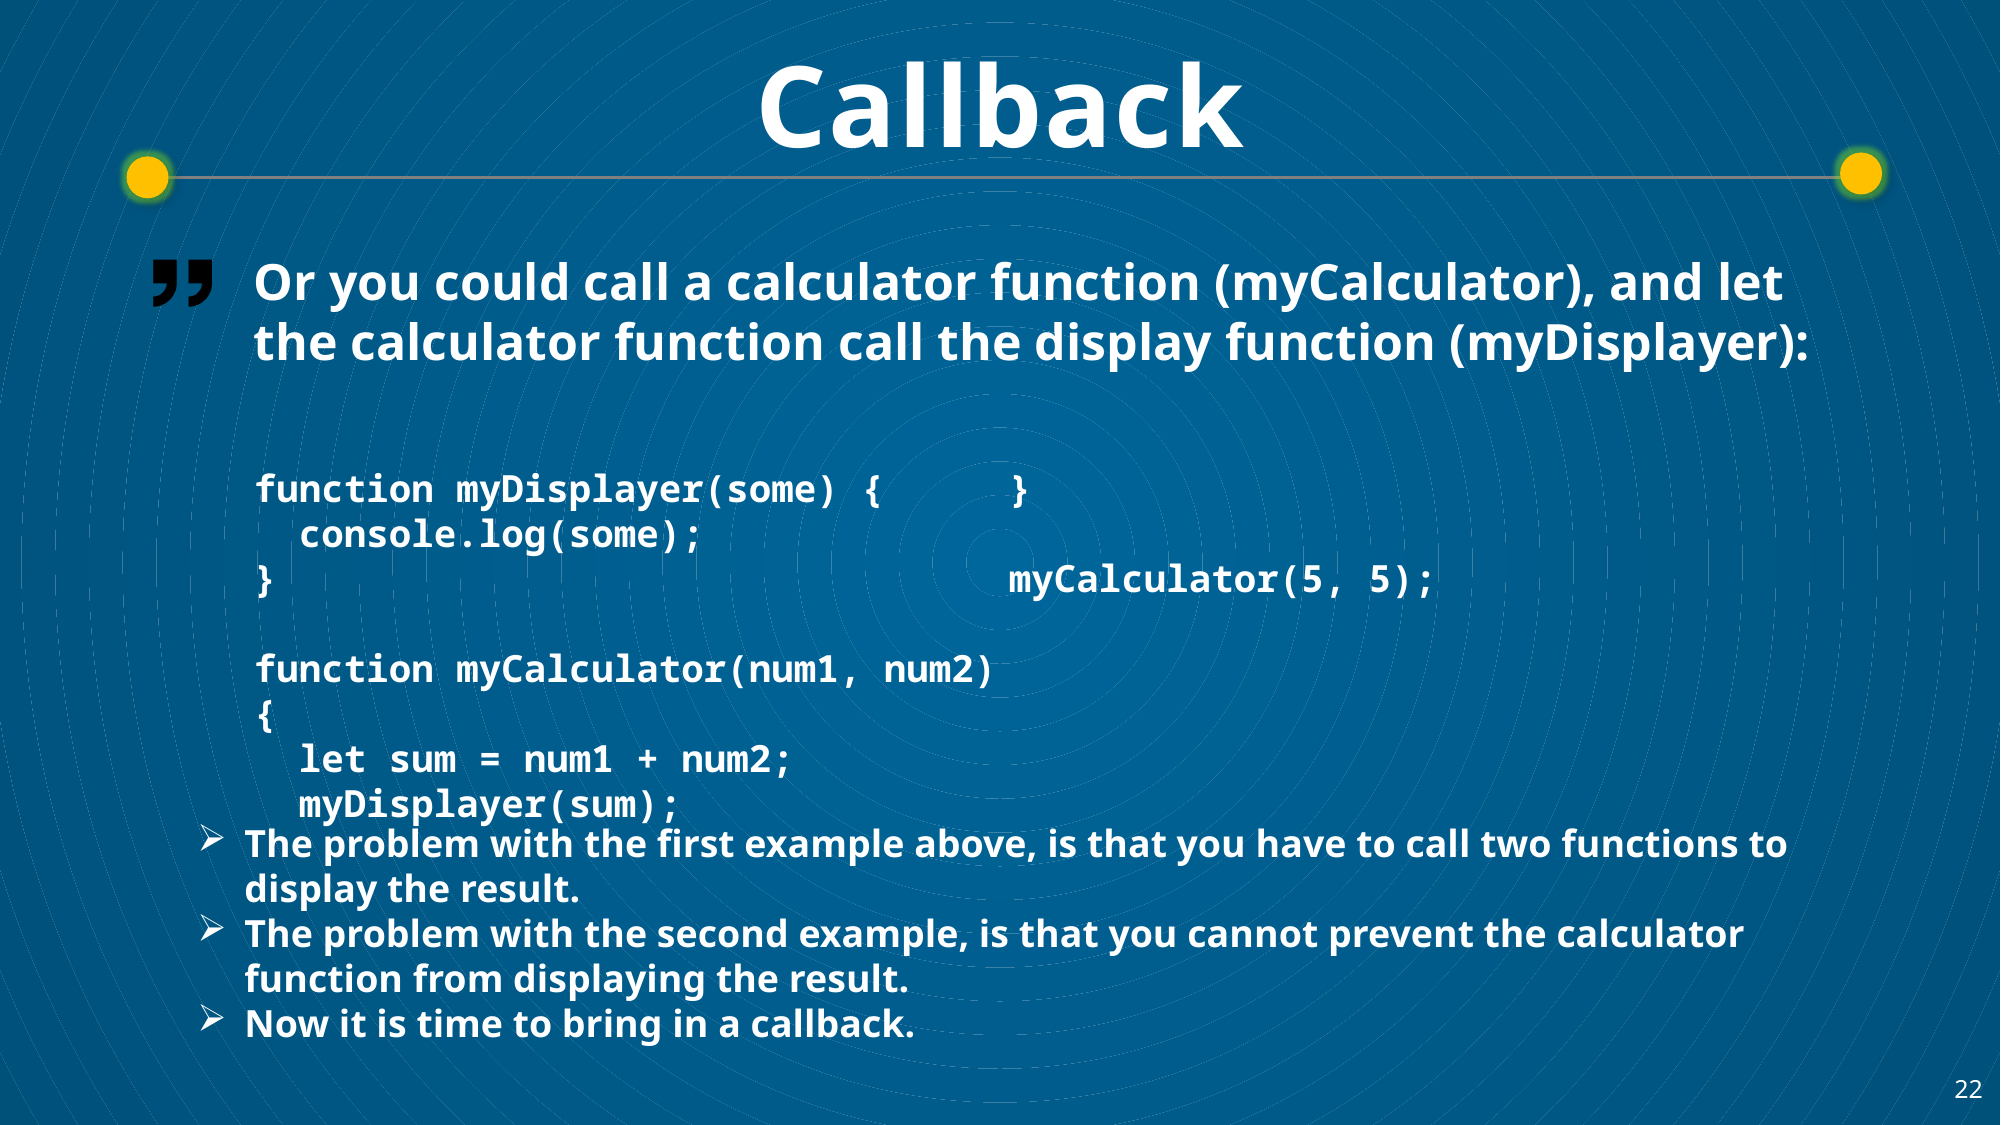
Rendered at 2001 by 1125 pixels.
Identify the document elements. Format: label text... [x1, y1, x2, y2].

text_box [126, 225, 1883, 441]
title Callback [277, 42, 1723, 152]
text_box function myDisplayer(some) { console.log(some); } function myCalculator(num1, num2) { let sum = num1 + num2; myDisplayer(sum); } myCalculator(5, 5); [239, 457, 1779, 813]
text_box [126, 152, 1883, 199]
slide_number 22 [1927, 1060, 1998, 1121]
text_box The problem with the first example above, is that you have to call two functions to display the result. The problem with the second example, is that you cannot prevent the calculator function from displaying the result. Now it is time to bring in a callback. [182, 813, 1902, 1053]
